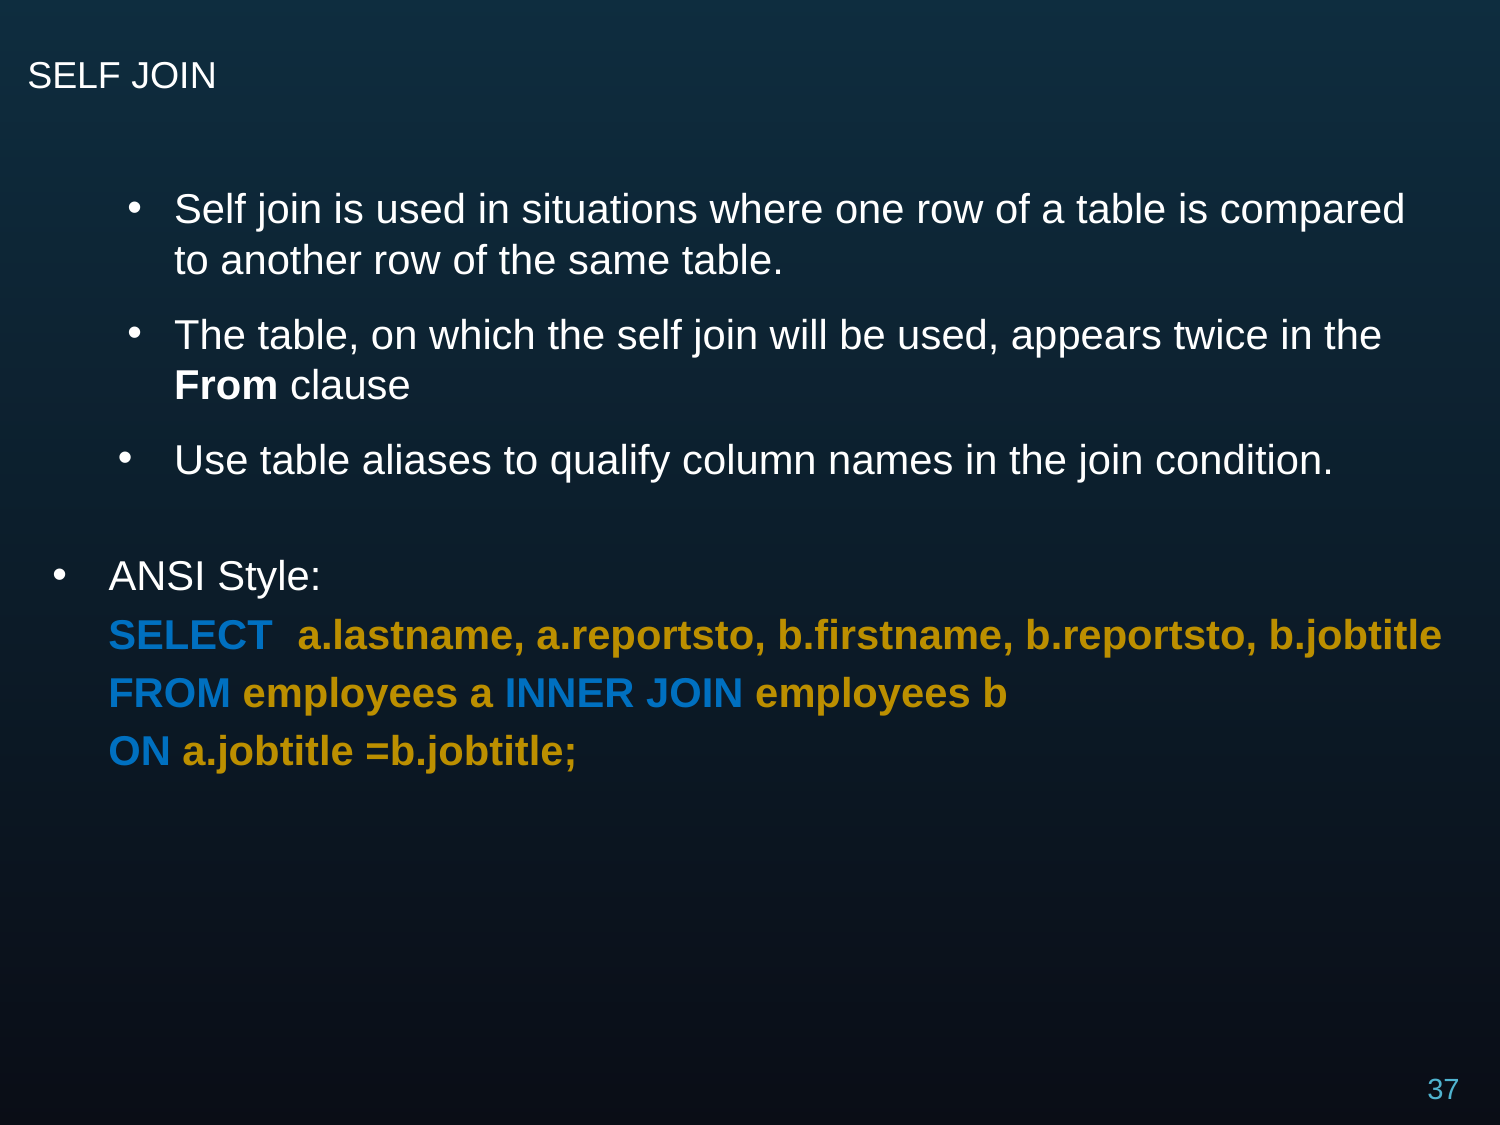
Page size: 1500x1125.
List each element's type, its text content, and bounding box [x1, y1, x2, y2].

list Self join is used in situations where one row of a table is compared to another row of the same table. The table, on which the self join will be used, appears twice in the From clause Use table aliases to qualify column names in the join condition. ANSI Style: SELECT a.lastname, a.reportsto, b.firstname, b.reportsto, b.jobtitle FROM employees a INNER JOIN employees b ON a.jobtitle =b.jobtitle; [37, 174, 1463, 980]
title SELF JOIN [12, 29, 1138, 118]
slide_number 37 [1412, 1062, 1500, 1125]
